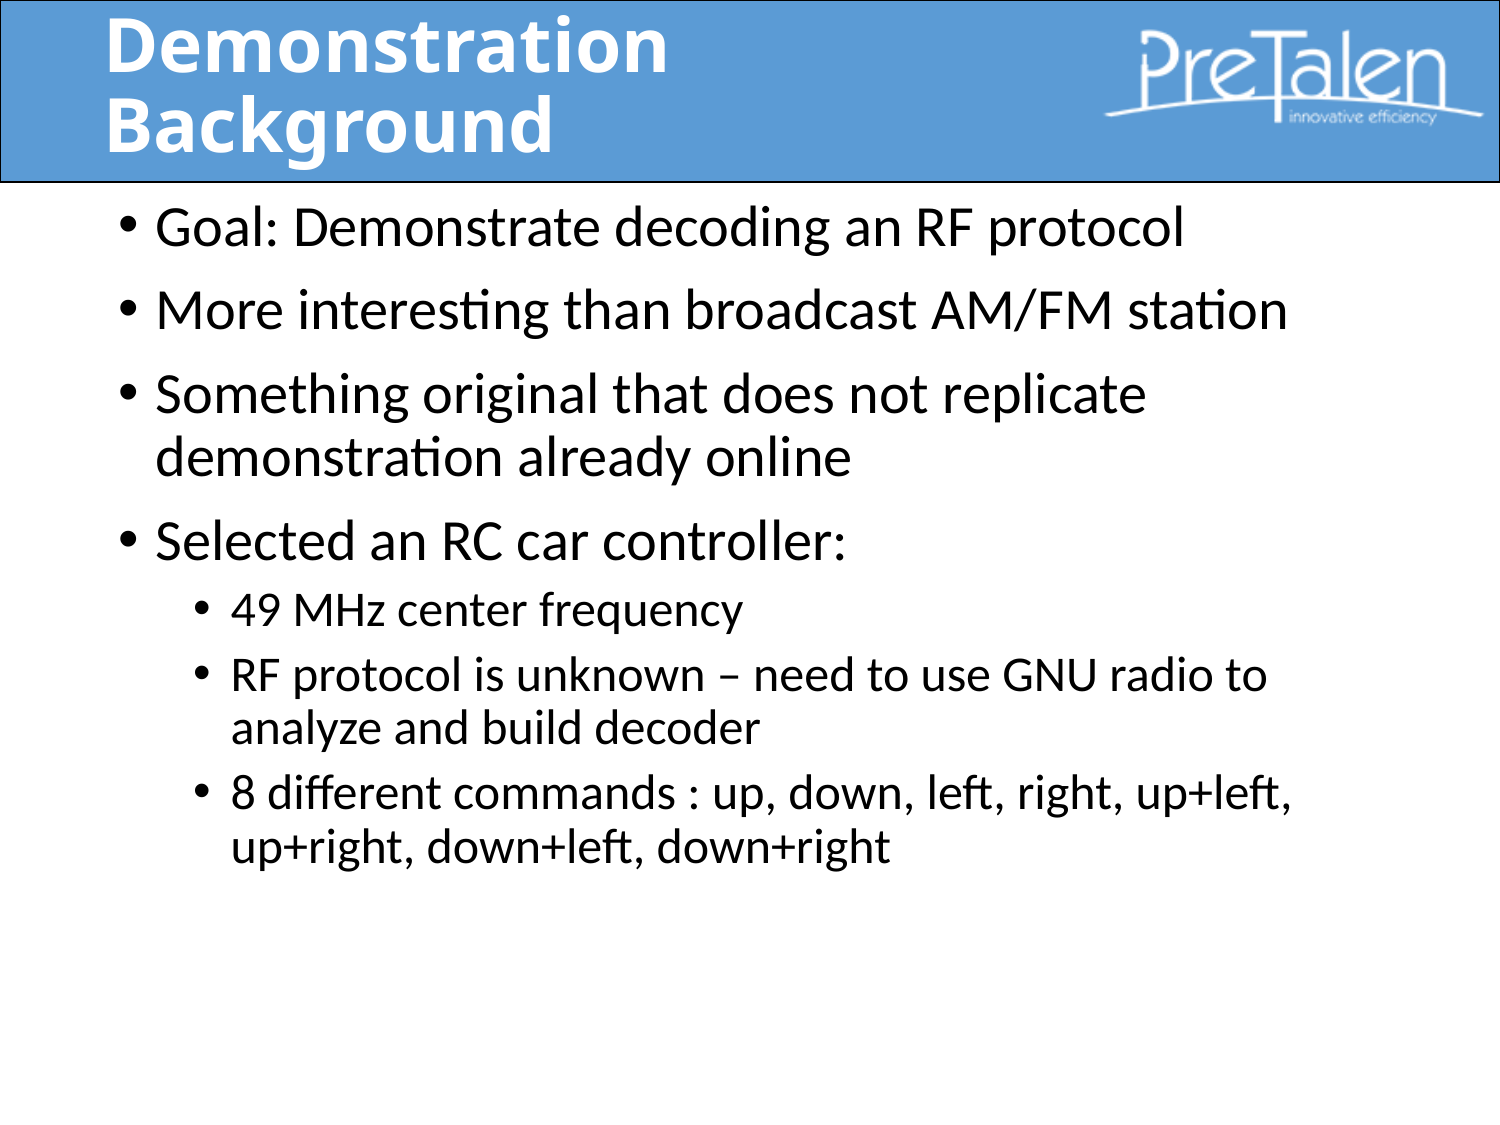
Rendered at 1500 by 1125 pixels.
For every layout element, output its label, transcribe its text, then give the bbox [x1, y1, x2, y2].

picture [1086, 13, 1500, 150]
list Goal: Demonstrate decoding an RF protocol More interesting than broadcast AM/FM station Something original that does not replicate demonstration already online Selected an RC car controller: 49 MHz center frequency RF protocol is unknown – need to use GNU radio to analyze and build decoder 8 different commands : up, down, left, right, up+left, up+right, down+left, down+right [103, 188, 1397, 1004]
title Demonstration Background [88, 0, 1071, 177]
